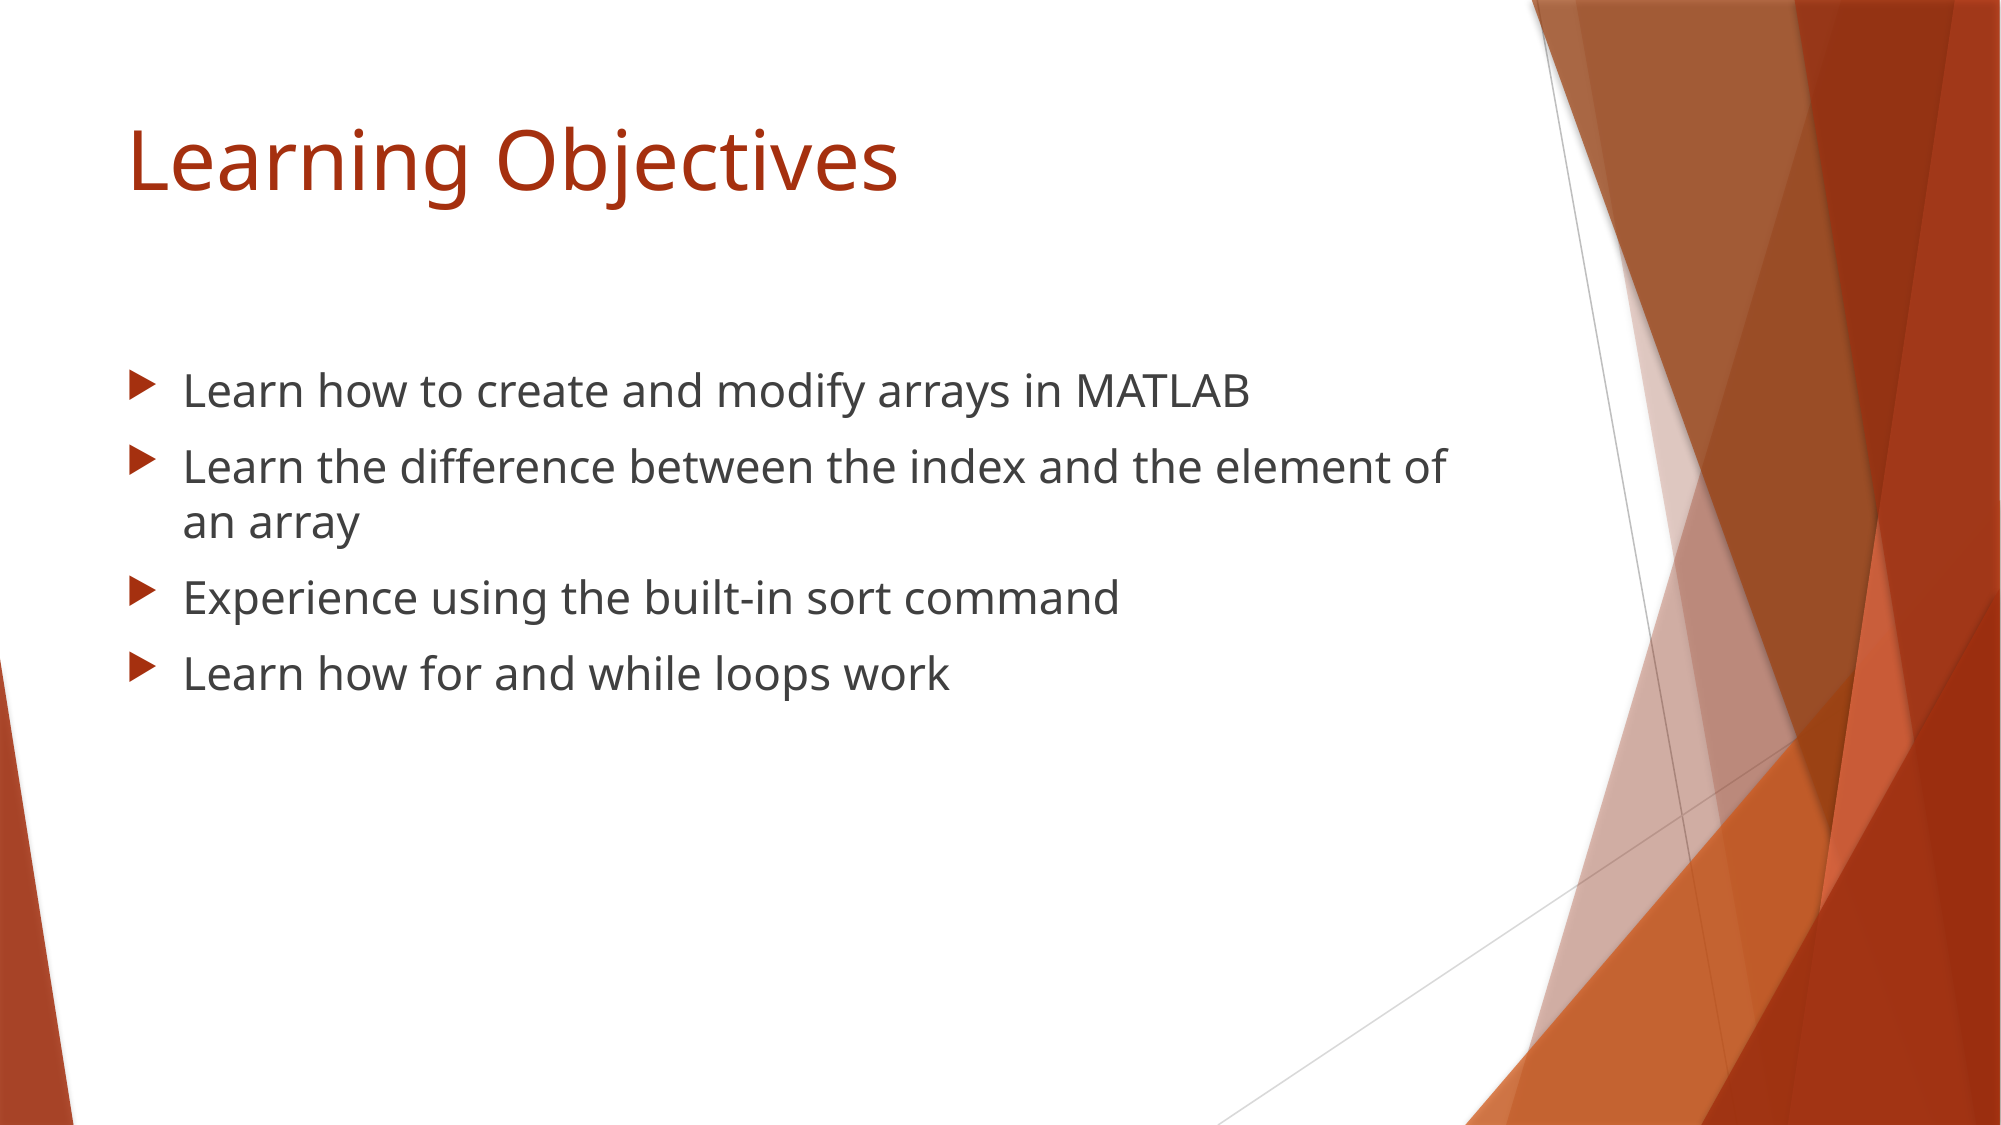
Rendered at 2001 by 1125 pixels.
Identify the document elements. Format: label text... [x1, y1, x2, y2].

list Learn how to create and modify arrays in MATLAB Learn the difference between the index and the element of an array Experience using the built-in sort command Learn how for and while loops work [111, 354, 1522, 992]
title Learning Objectives [111, 99, 1522, 317]
